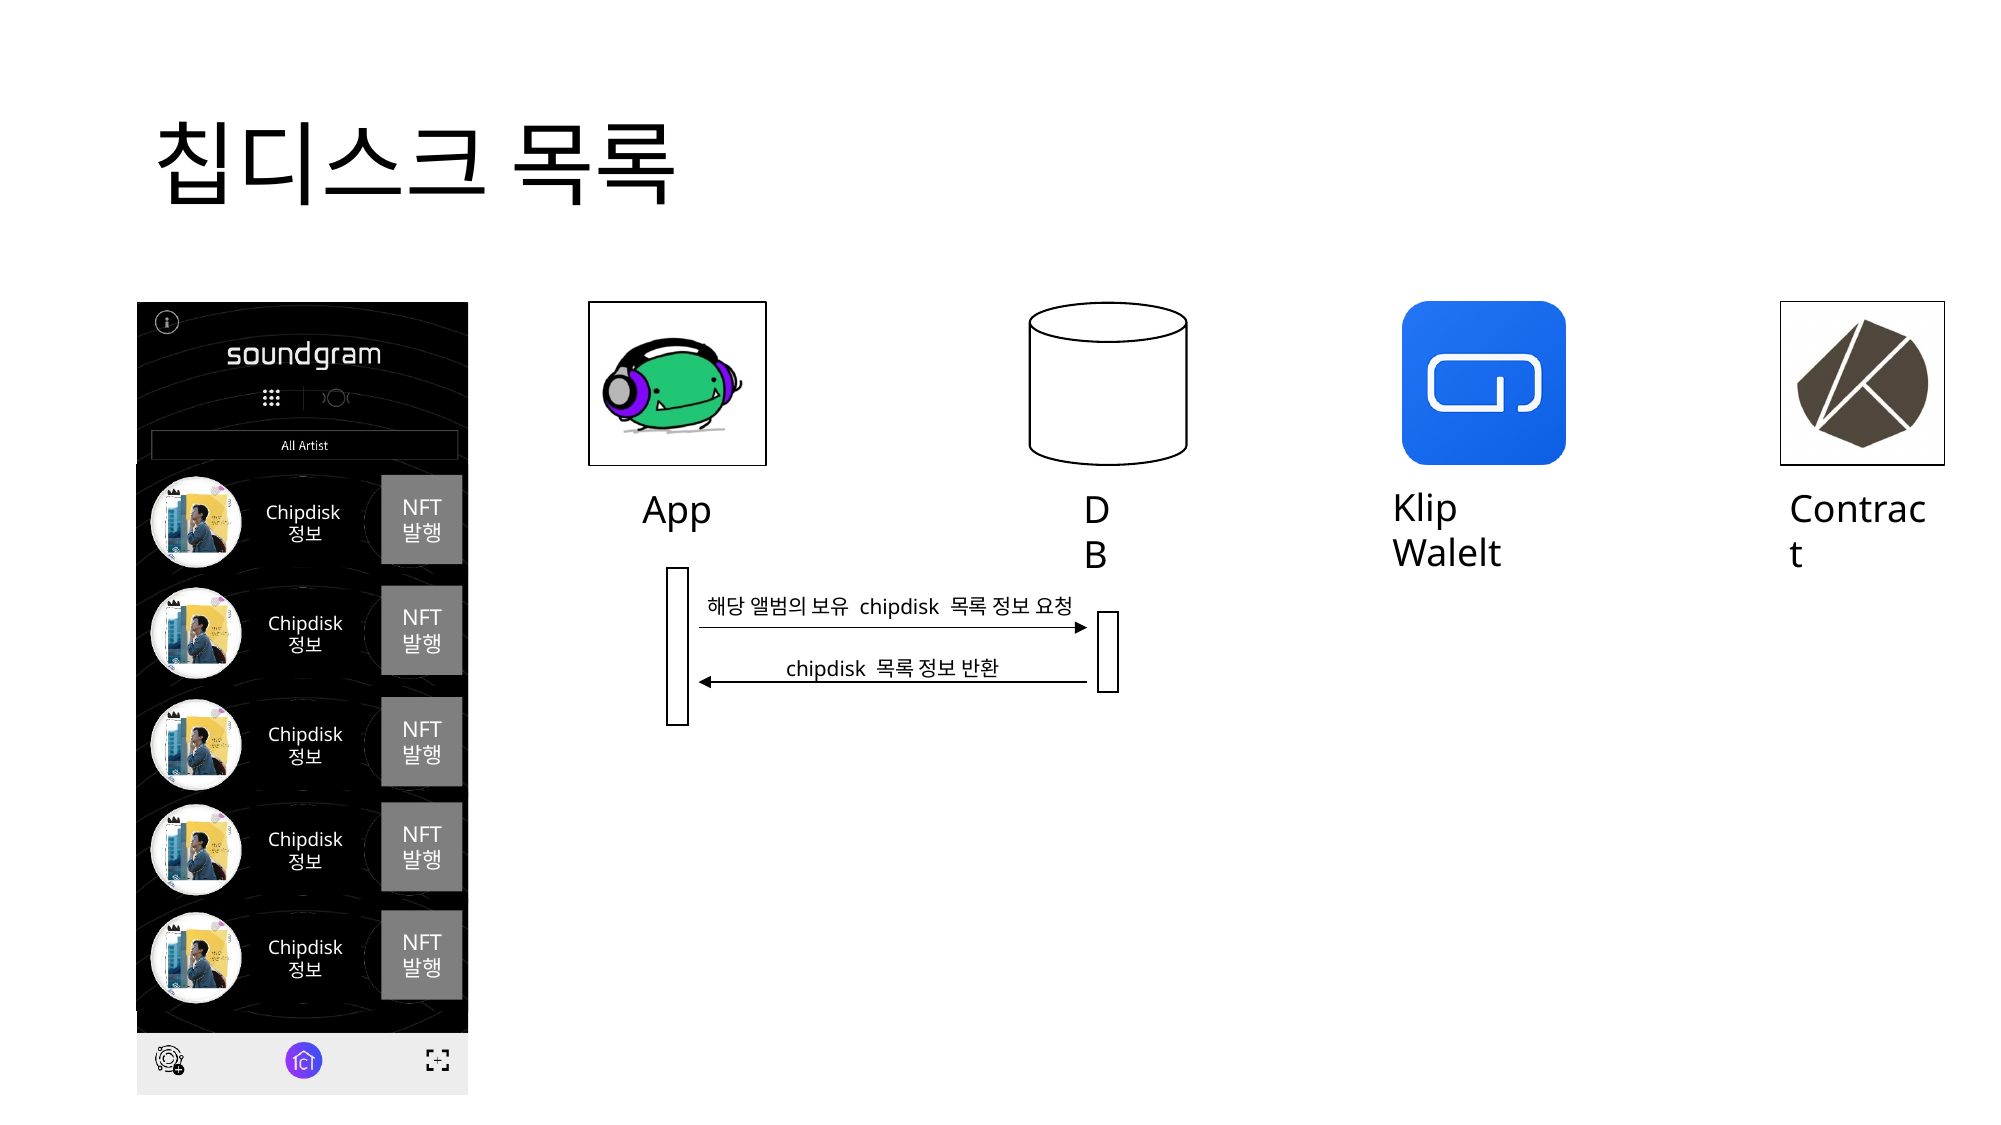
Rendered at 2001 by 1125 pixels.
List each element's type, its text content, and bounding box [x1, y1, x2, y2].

picture [1401, 300, 1566, 466]
text_box chipdisk 목록 정보 반환 [764, 648, 1021, 681]
text_box 해당 앨범의 보유 chipdisk 목록 정보 요청 [688, 585, 1110, 626]
title 칩디스크 목록 [137, 59, 1863, 278]
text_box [1029, 302, 1187, 540]
text_box Klip Walelt [1377, 476, 1591, 582]
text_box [589, 302, 766, 540]
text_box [1774, 301, 1951, 539]
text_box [135, 302, 469, 1096]
text_box [667, 568, 688, 726]
text_box [1098, 612, 1119, 693]
